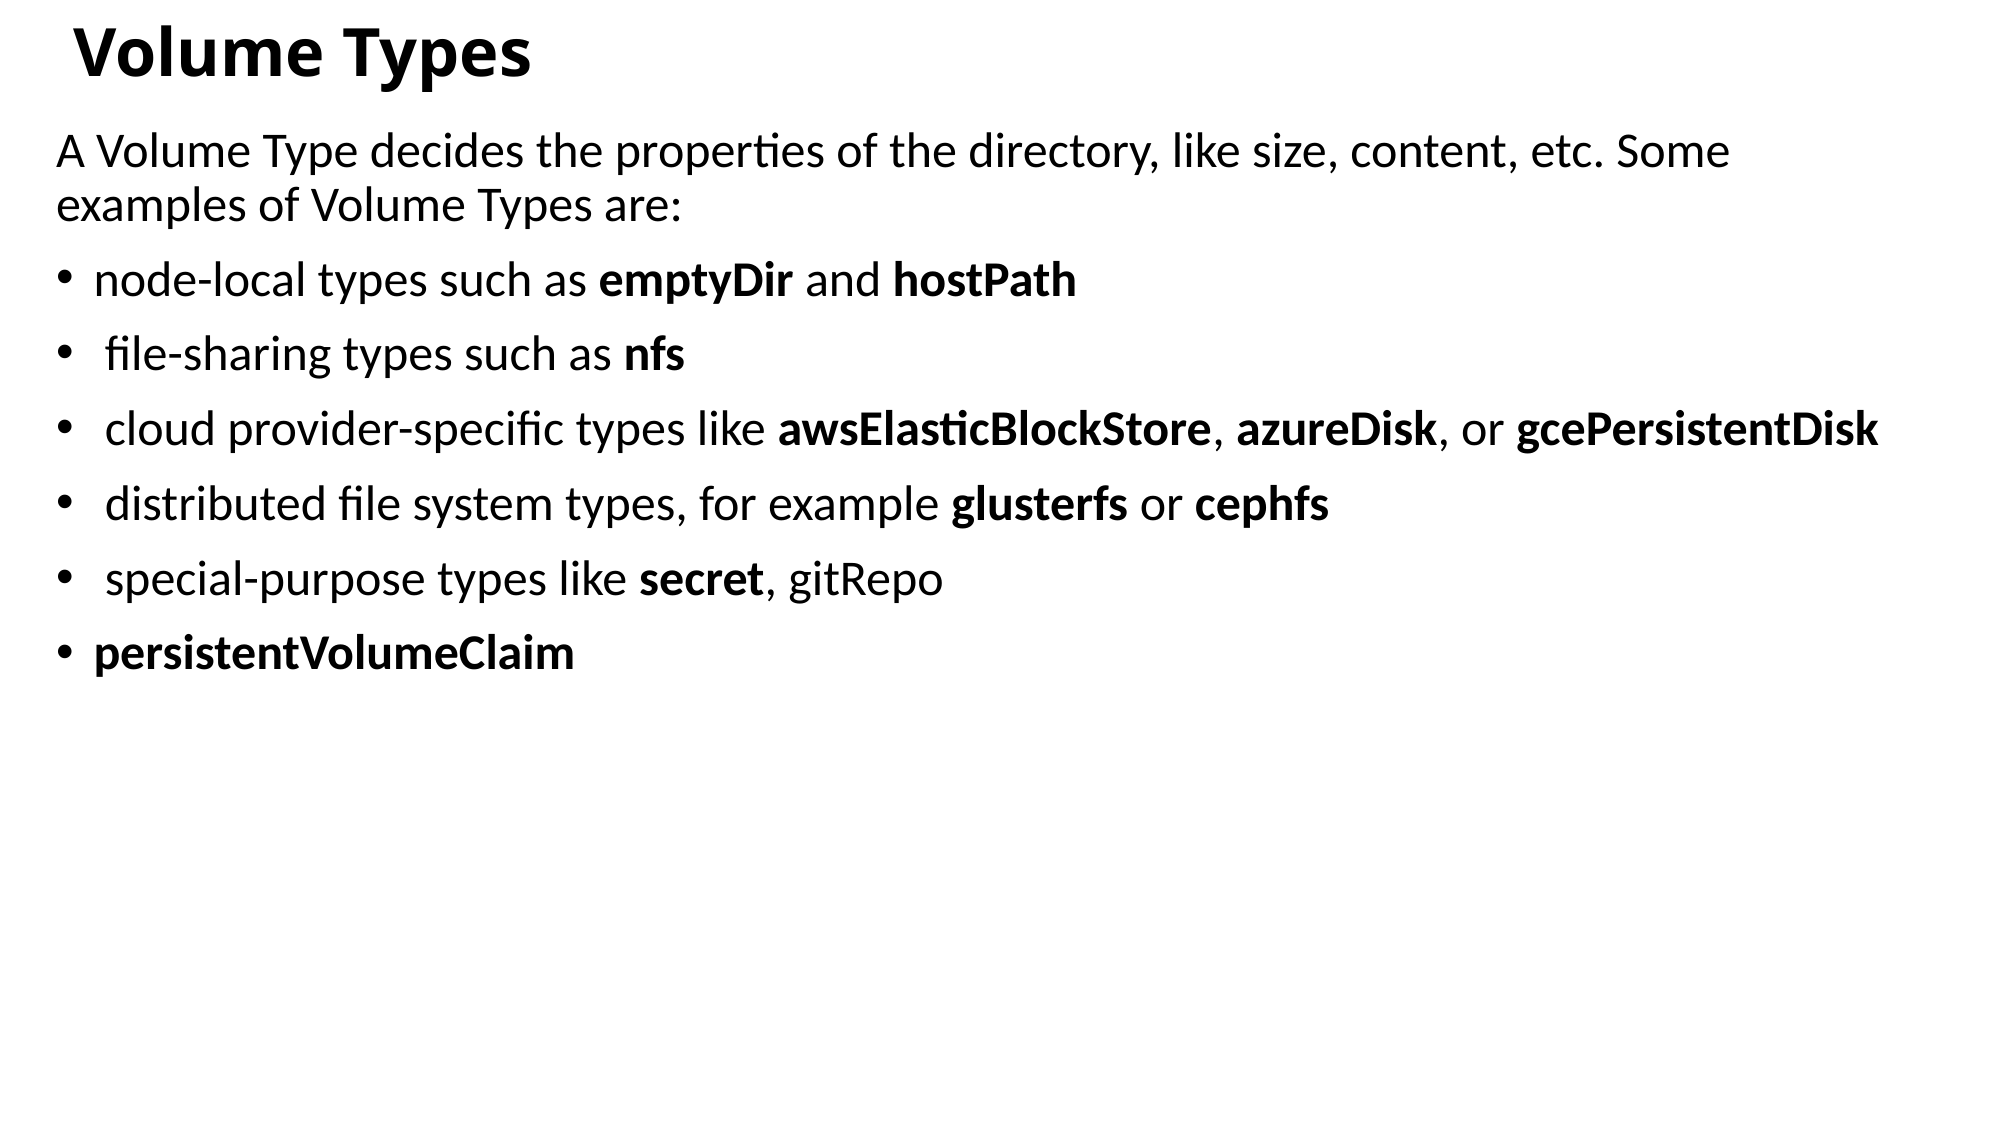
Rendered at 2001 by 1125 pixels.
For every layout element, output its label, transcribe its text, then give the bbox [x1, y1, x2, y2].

text_box A Volume Type decides the properties of the directory, like size, content, etc. Some examples of Volume Types are: node-local types such as emptyDir and hostPath file-sharing types such as nfs cloud provider-specific types like awsElasticBlockStore, azureDisk, or gcePersistentDisk distributed file system types, for example glusterfs or cephfs special-purpose types like secret, gitRepo persistentVolumeClaim [41, 116, 1934, 1125]
text_box Volume Types [58, 11, 1934, 116]
